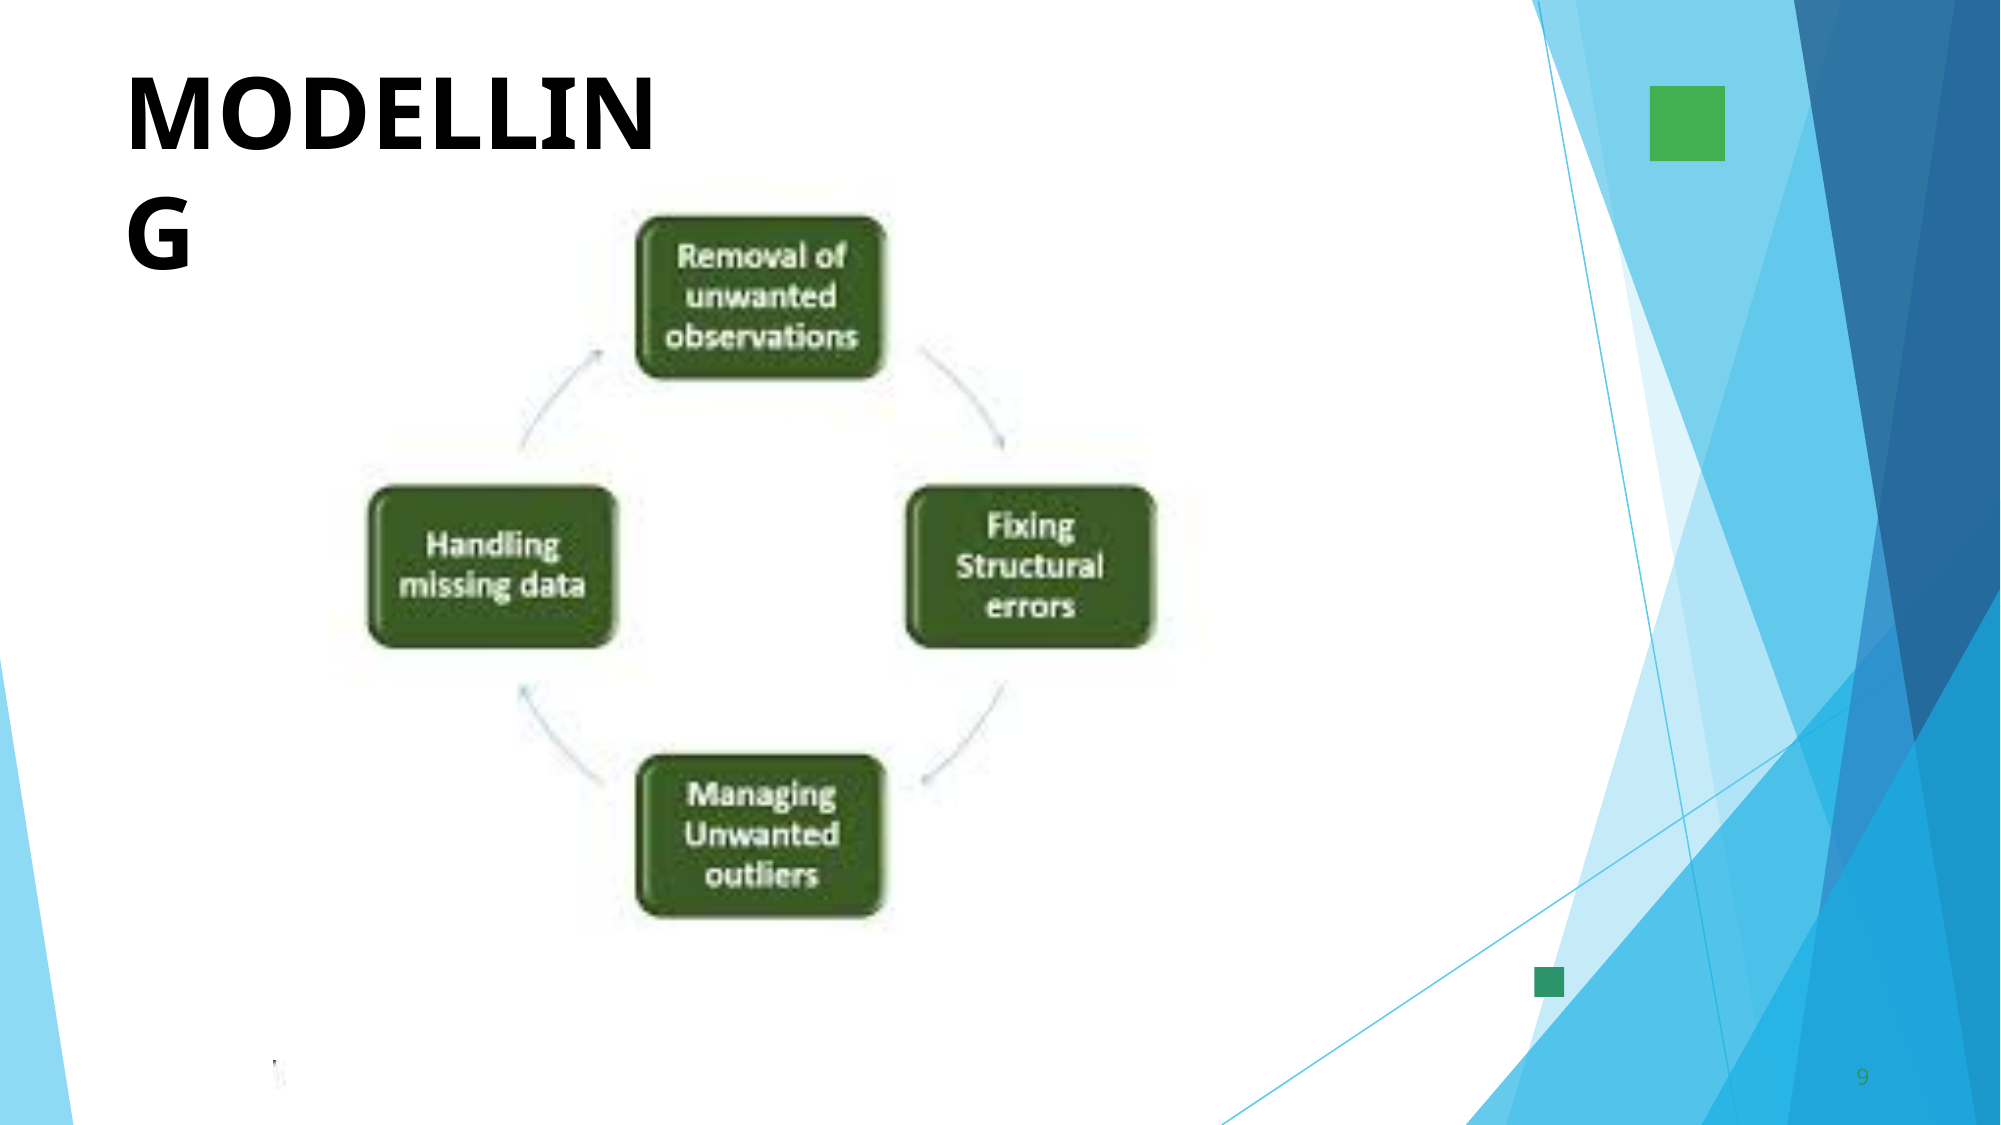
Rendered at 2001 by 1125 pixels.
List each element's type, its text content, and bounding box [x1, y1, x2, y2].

text_box [1534, 967, 1565, 997]
text_box MODELLING [121, 47, 664, 290]
text_box 9 [1849, 1061, 1888, 1095]
picture [268, 179, 1253, 968]
text_box [1649, 86, 1725, 162]
picture [273, 1060, 287, 1091]
